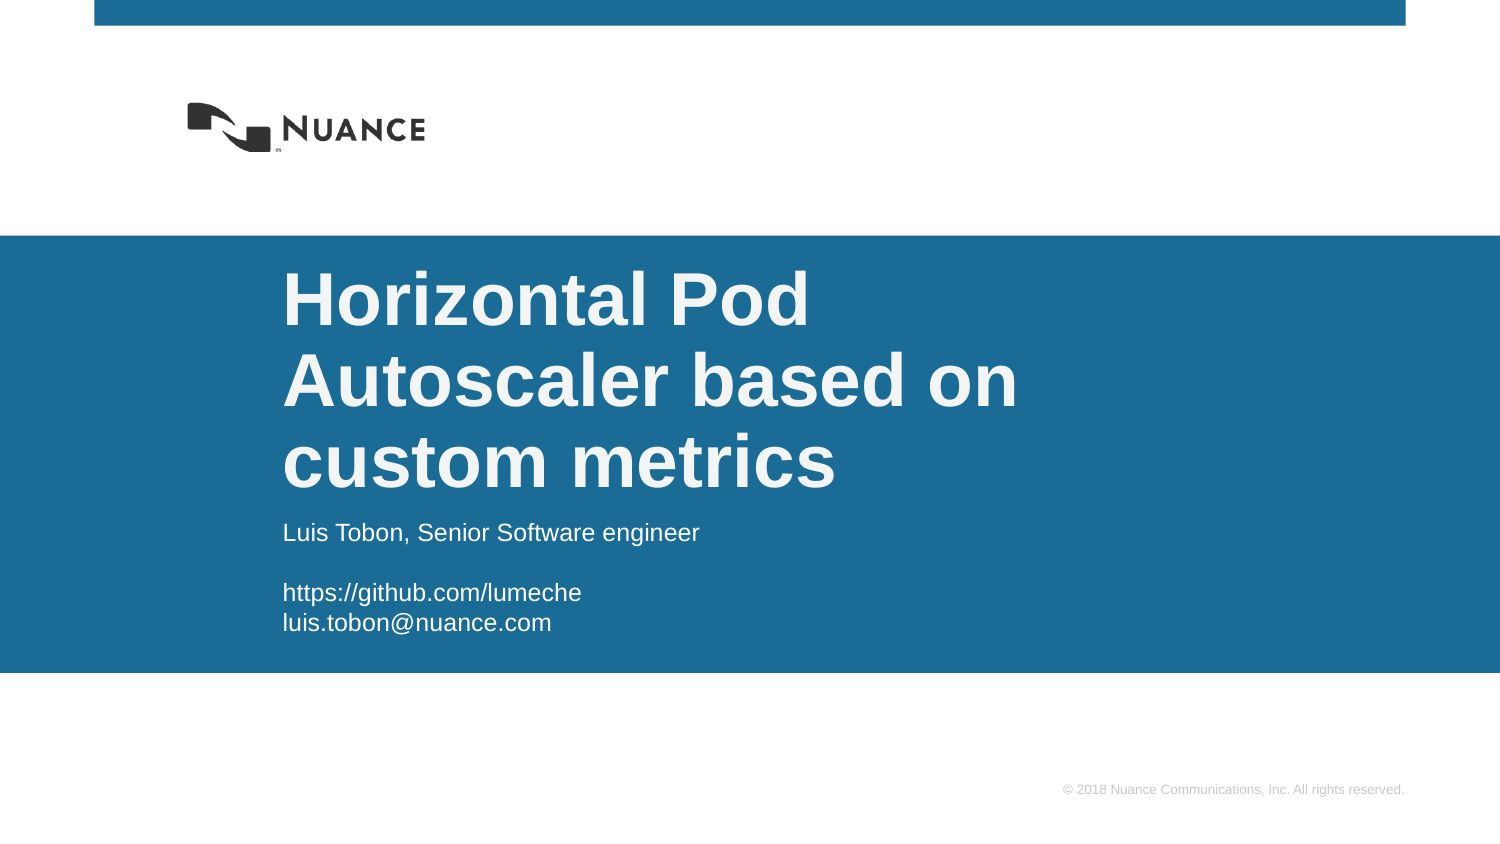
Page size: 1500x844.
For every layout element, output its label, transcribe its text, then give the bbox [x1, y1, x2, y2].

list Horizontal Pod Autoscaler based on custom metrics [282, 322, 1187, 511]
list Luis Tobon, Senior Software engineer https://github.com/lumeche luis.tobon@nuance.com [282, 508, 777, 599]
